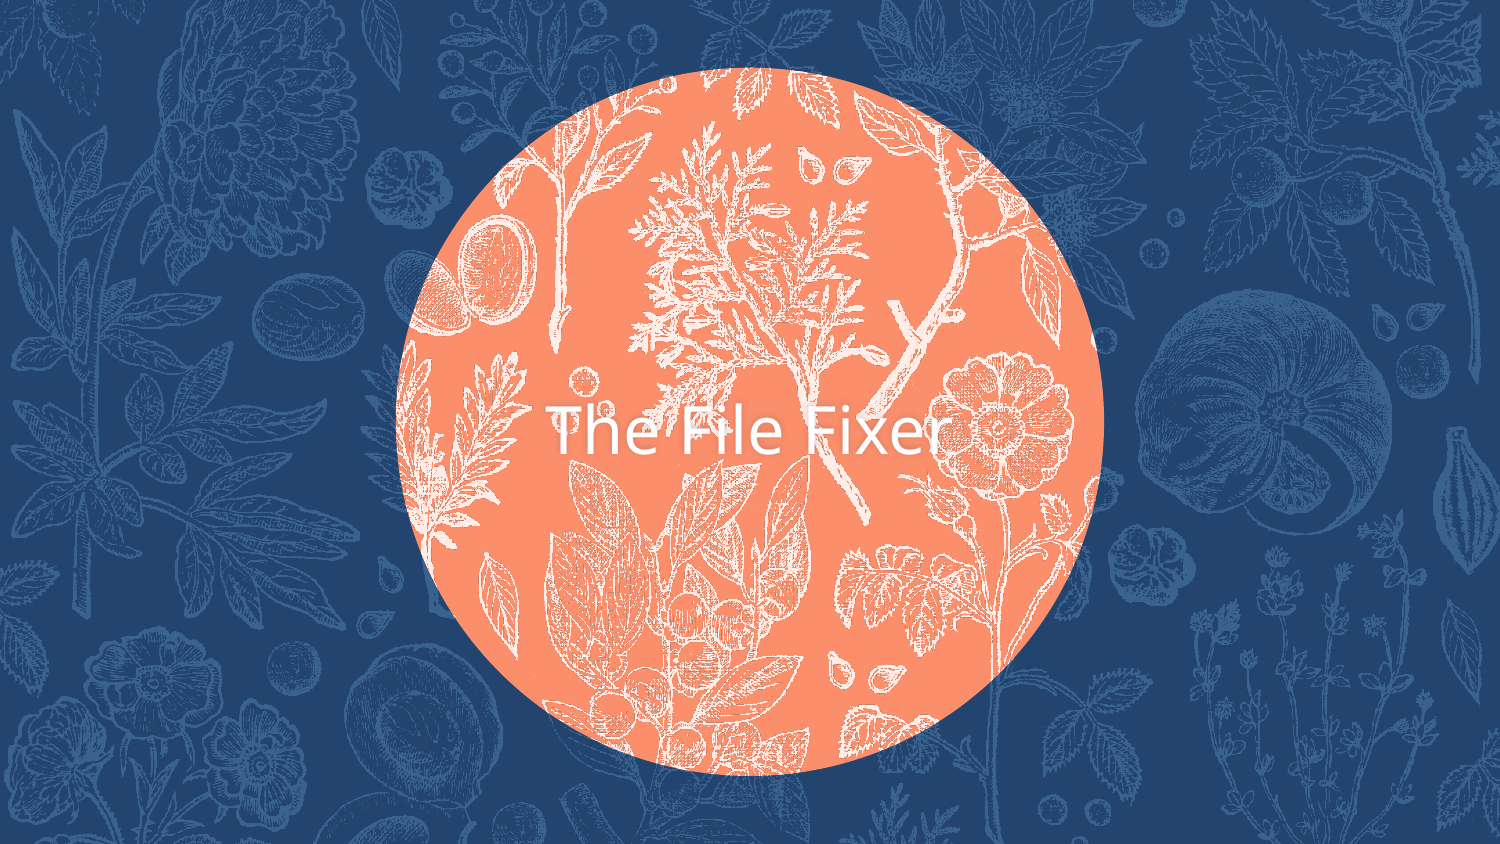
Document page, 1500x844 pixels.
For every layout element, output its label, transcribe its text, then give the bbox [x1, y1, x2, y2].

picture [402, 490, 1098, 776]
picture [402, 67, 1098, 354]
list The File Fixer [275, 354, 1225, 490]
